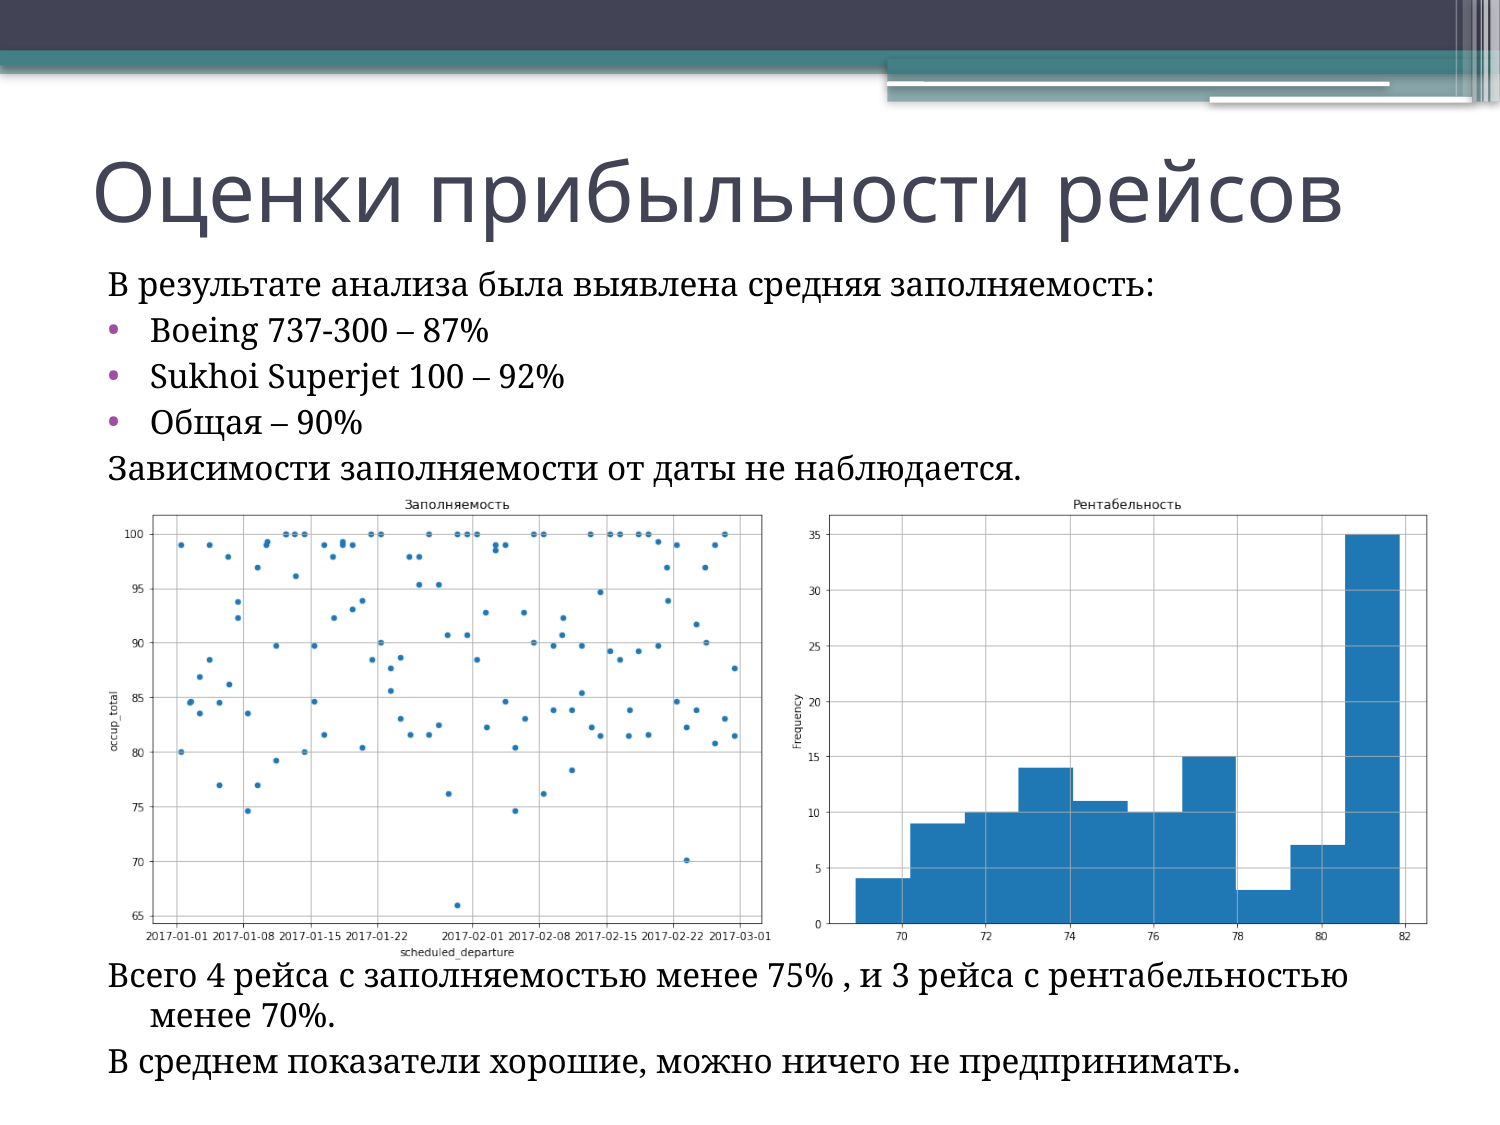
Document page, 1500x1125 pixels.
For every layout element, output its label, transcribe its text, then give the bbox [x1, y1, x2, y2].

list В результате анализа была выявлена средняя заполняемость: Boeing 737-300 – 87% Sukhoi Superjet 100 – 92% Общая – 90% Зависимости заполняемости от даты не наблюдается. Всего 4 рейса с заполняемостью менее 75% , и 3 рейса с рентабельностью менее 70%. В среднем показатели хорошие, можно ничего не предпринимать. [75, 255, 1425, 1125]
picture [100, 491, 779, 965]
title Оценки прибыльности рейсов [76, 101, 1427, 277]
picture [785, 491, 1434, 949]
